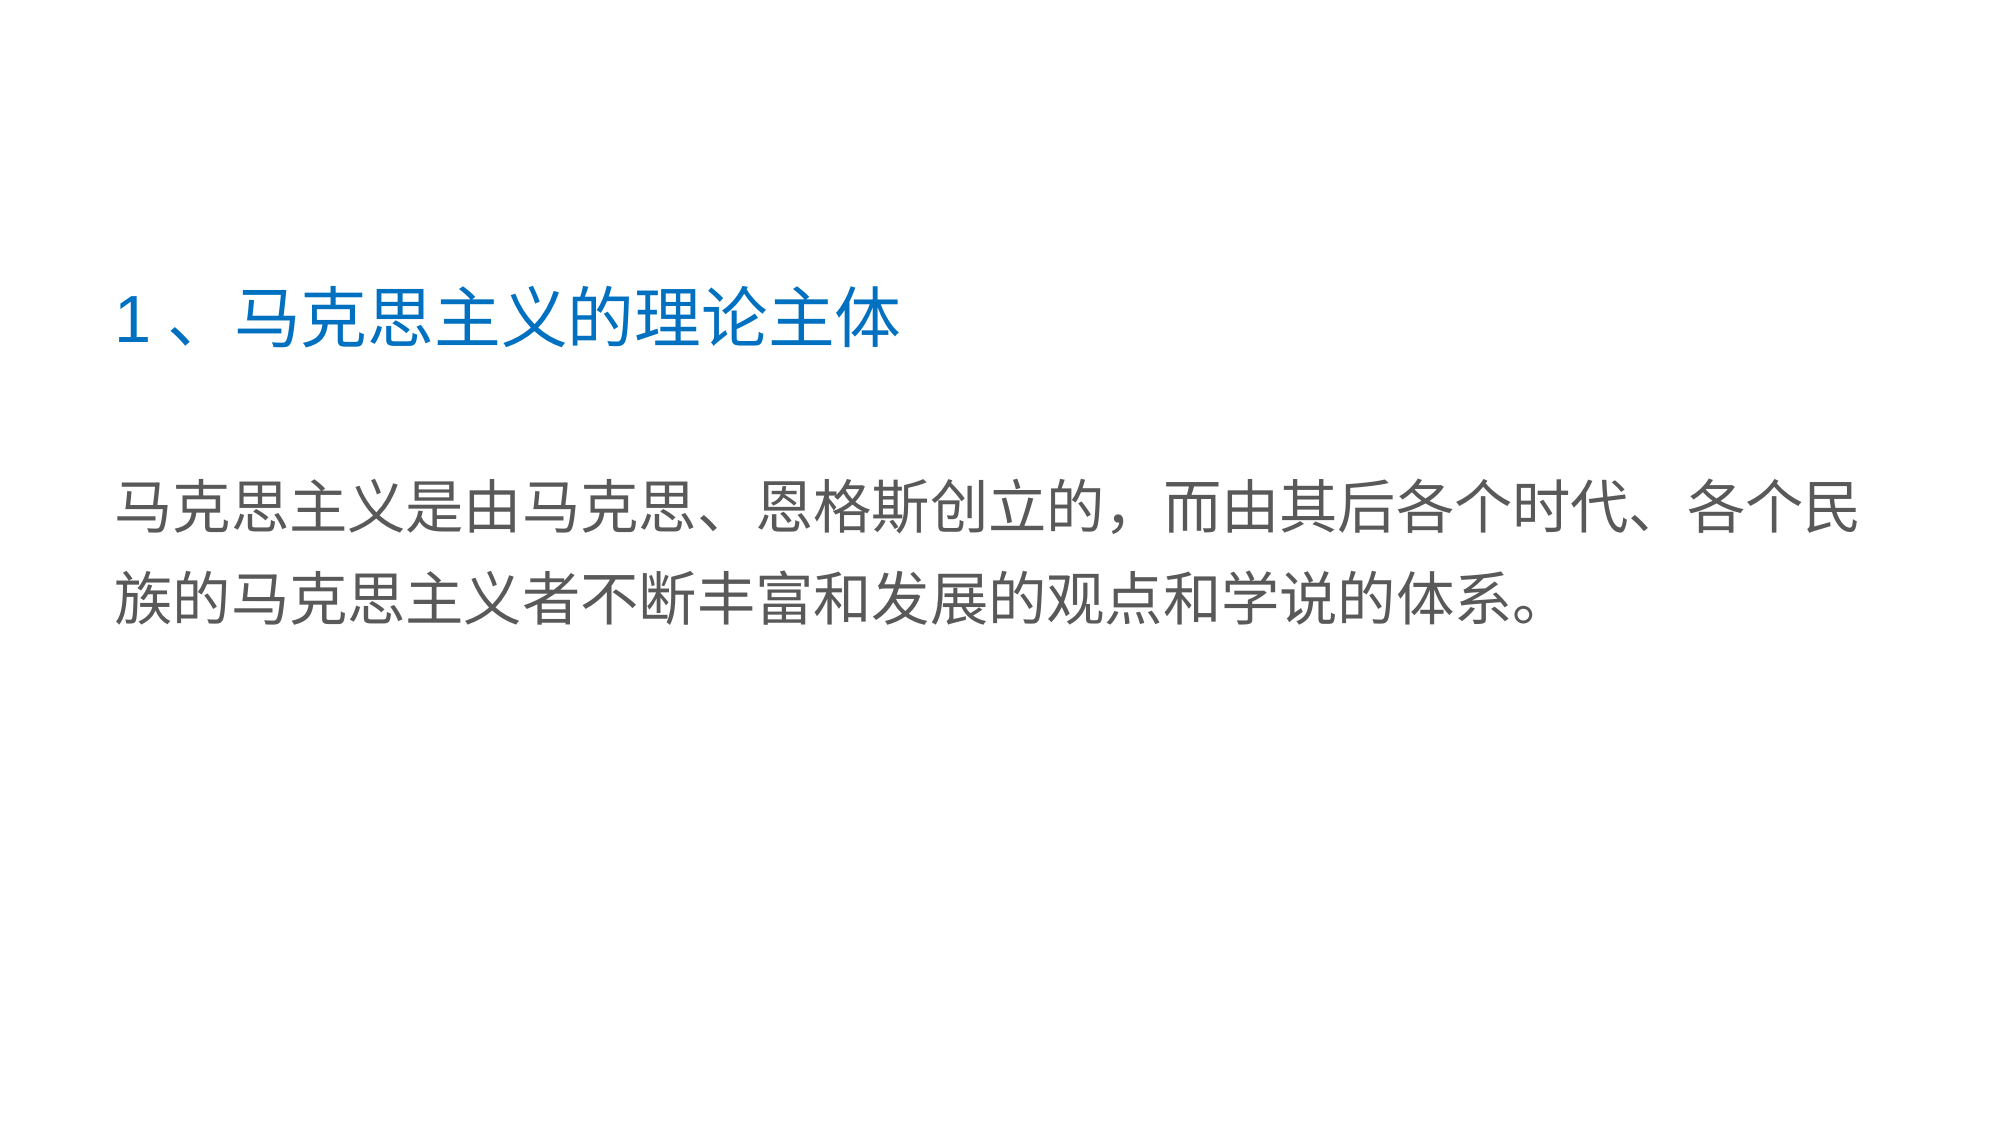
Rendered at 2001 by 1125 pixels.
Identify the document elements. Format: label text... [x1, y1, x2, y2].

list 1、马克思主义的理论主体 马克思主义是由马克思、恩格斯创立的，而由其后各个时代、各个民族的马克思主义者不断丰富和发展的观点和学说的体系。 [99, 244, 1900, 1026]
